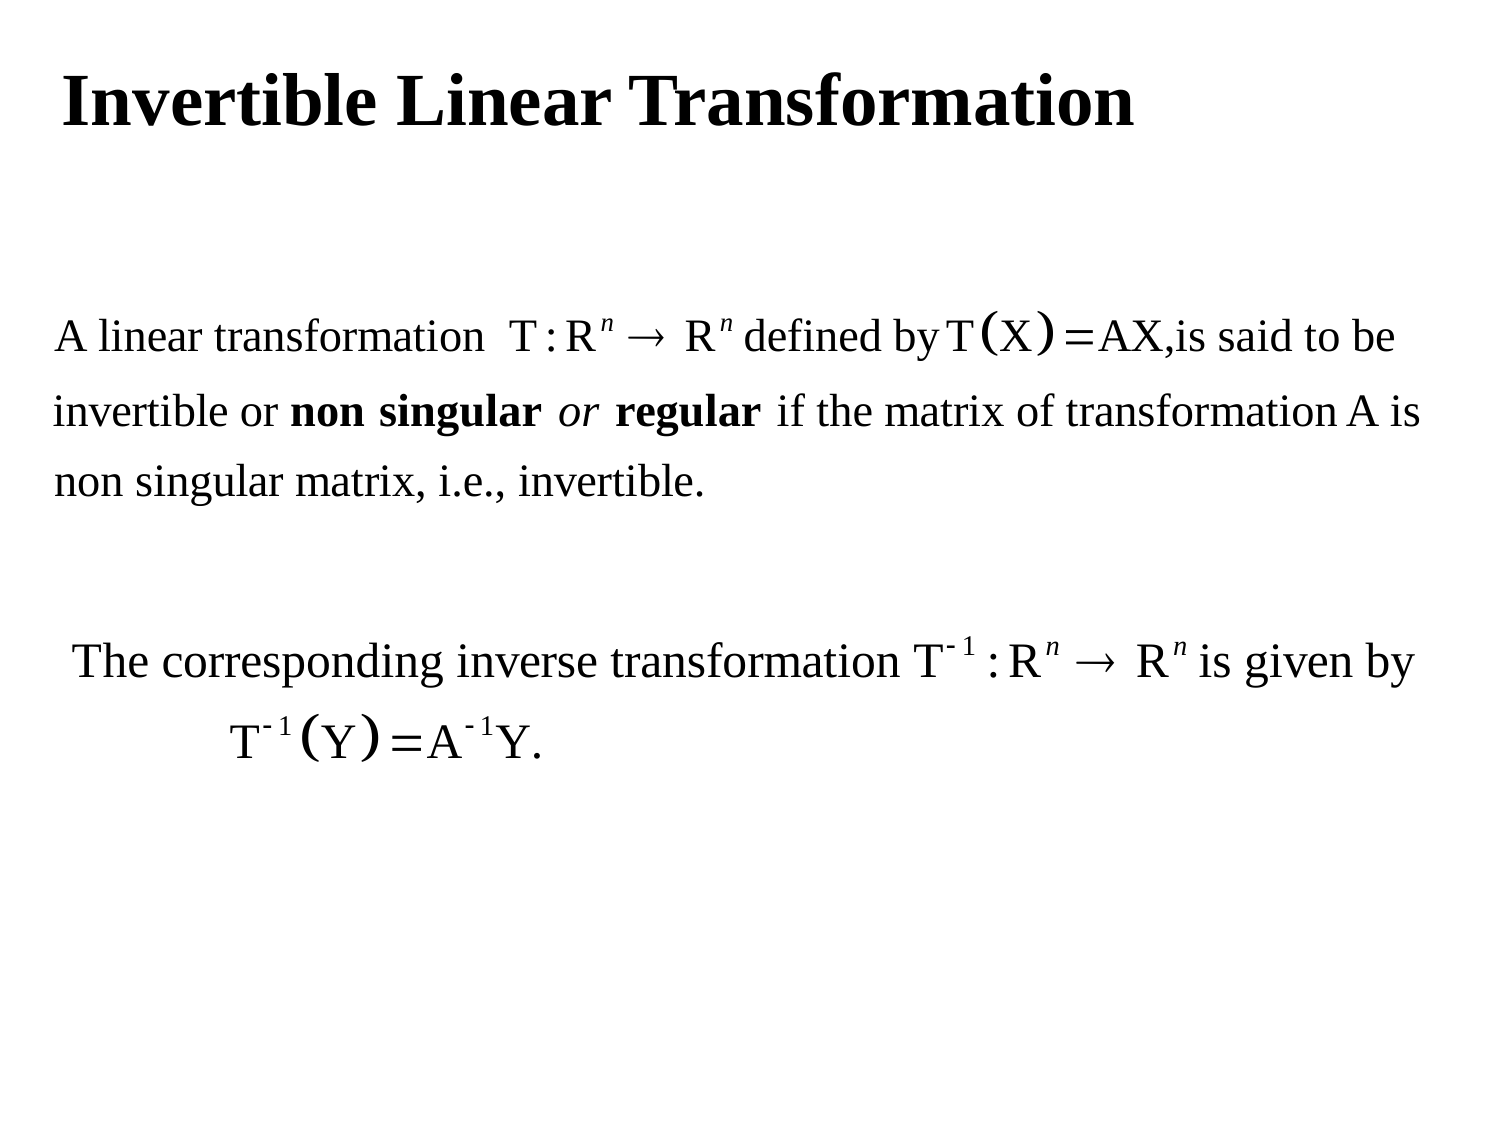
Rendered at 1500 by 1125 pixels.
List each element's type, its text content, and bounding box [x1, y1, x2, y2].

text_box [64, 621, 1424, 788]
text_box Invertible Linear Transformation [46, 42, 1152, 148]
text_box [46, 302, 1442, 516]
